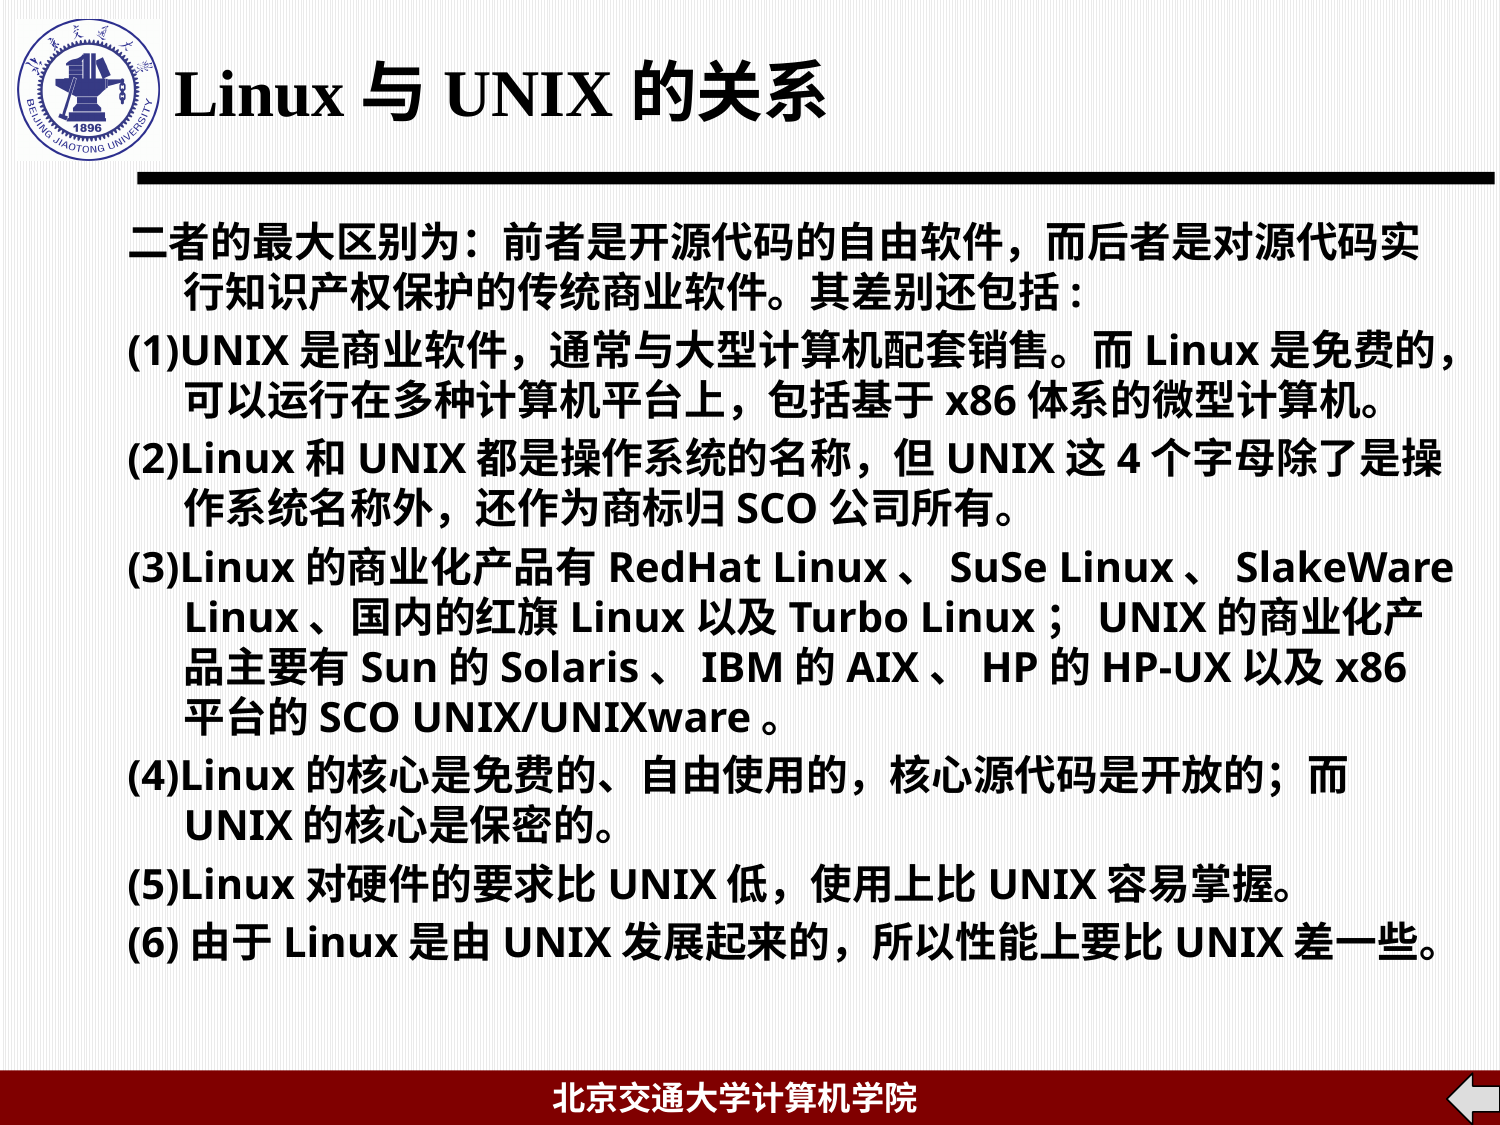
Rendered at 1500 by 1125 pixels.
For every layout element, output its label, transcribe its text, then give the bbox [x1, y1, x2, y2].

title Linux与UNIX的关系 [159, 42, 1069, 149]
list 二者的最大区别为：前者是开源代码的自由软件，而后者是对源代码实行知识产权保护的传统商业软件。其差别还包括: (1)UNIX是商业软件，通常与大型计算机配套销售。而Linux是免费的，可以运行在多种计算机平台上，包括基于x86体系的微型计算机。 (2)Linux和UNIX都是操作系统的名称，但UNIX这4个字母除了是操作系统名称外，还作为商标归SCO公司所有。 (3)Linux的商业化产品有RedHat Linux、SuSe Linux、SlakeWare Linux、国内的红旗Linux以及Turbo Linux；UNIX的商业化产品主要有Sun的Solaris、IBM的AIX、HP的HP-UX以及x86平台的SCO UNIX/UNIXware。 (4)Linux的核心是免费的、自由使用的，核心源代码是开放的；而UNIX的核心是保密的。 (5)Linux对硬件的要求比UNIX低，使用上比UNIX容易掌握。 (6)由于Linux是由UNIX发展起来的，所以性能上要比UNIX差一些。 [112, 208, 1471, 1035]
text_box [1446, 1073, 1500, 1125]
picture [17, 19, 160, 161]
